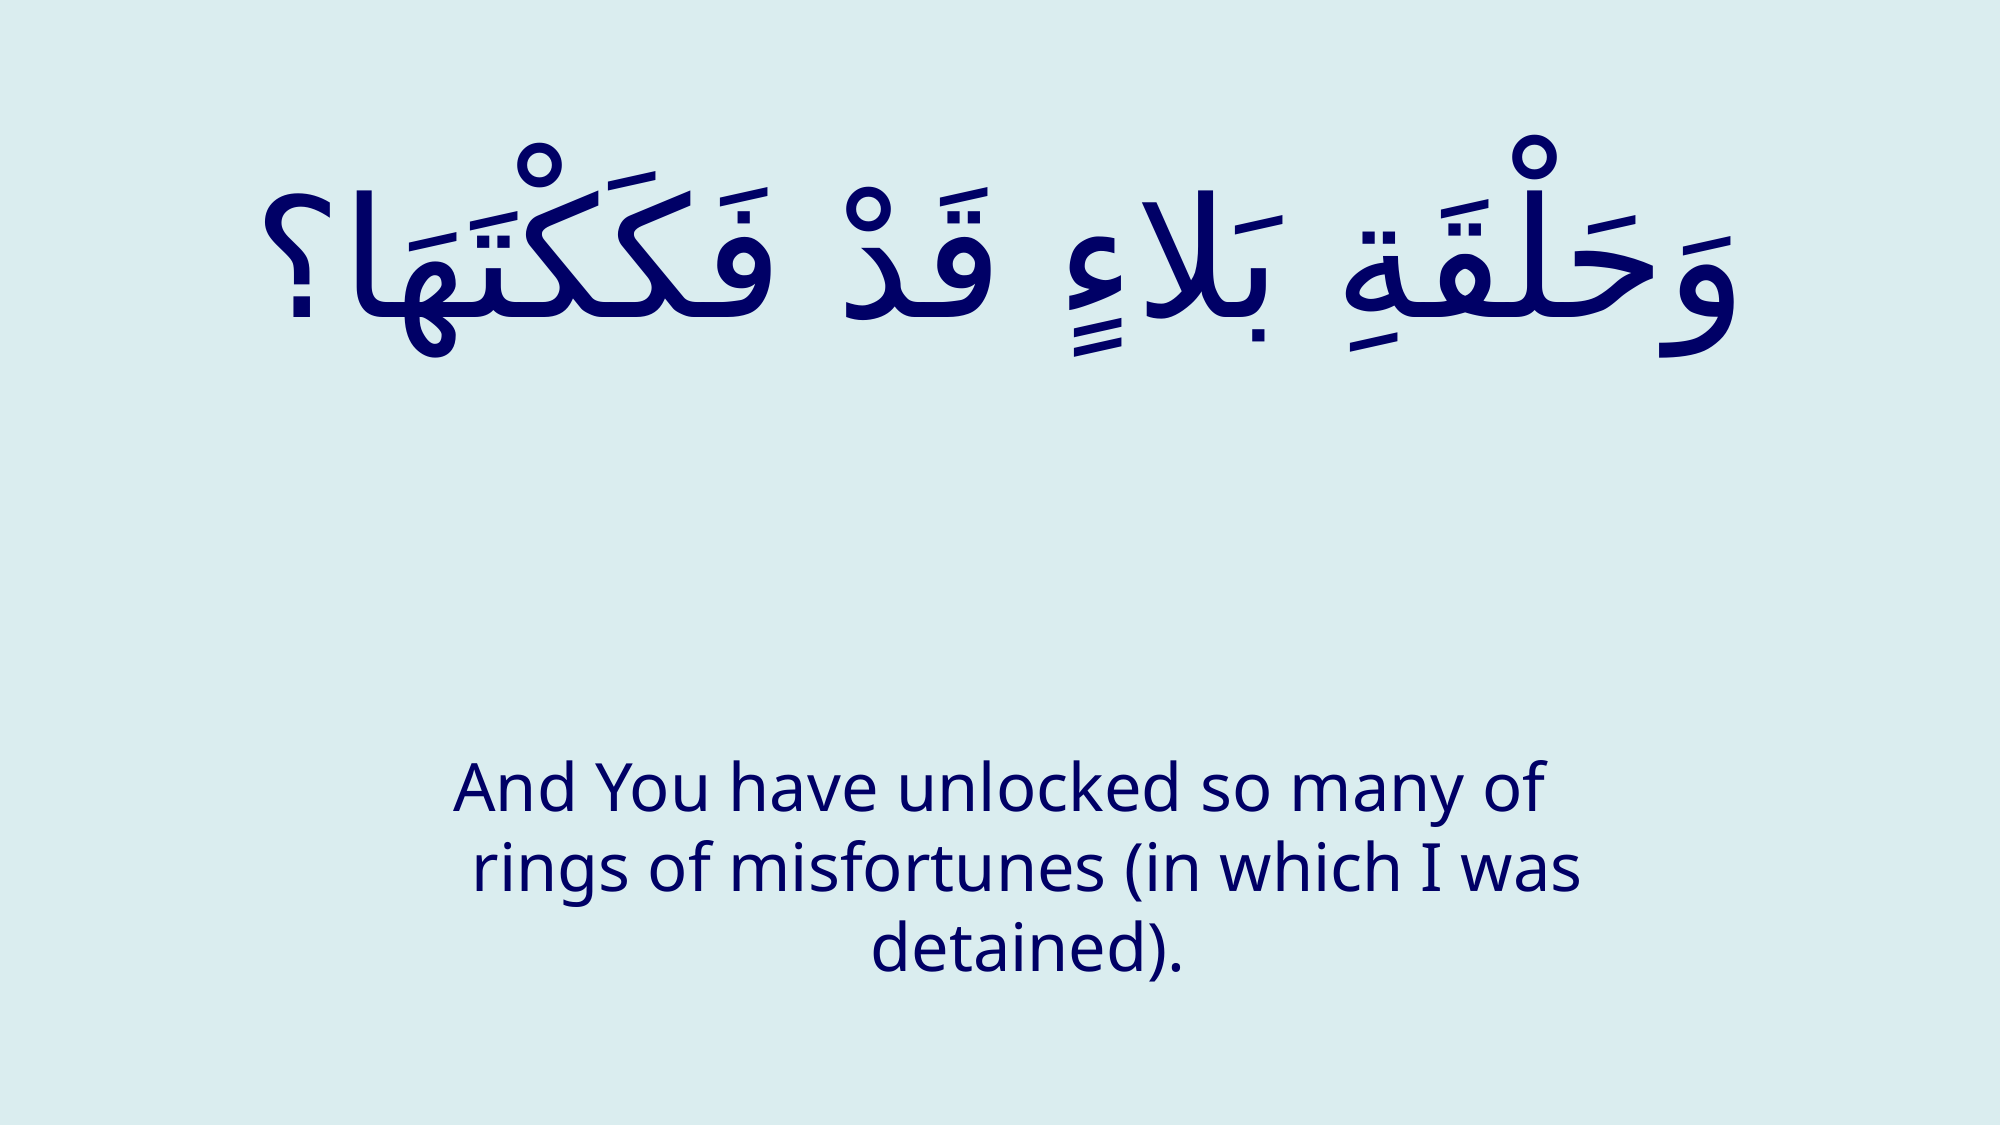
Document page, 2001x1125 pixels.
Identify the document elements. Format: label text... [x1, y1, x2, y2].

title وَحَلْقَةِ بَلاءٍ قَدْ فَكَكْتَهَا؟ [0, 200, 2000, 388]
list And You have unlocked so many of rings of misfortunes (in which I was detained). [356, 737, 1644, 1050]
